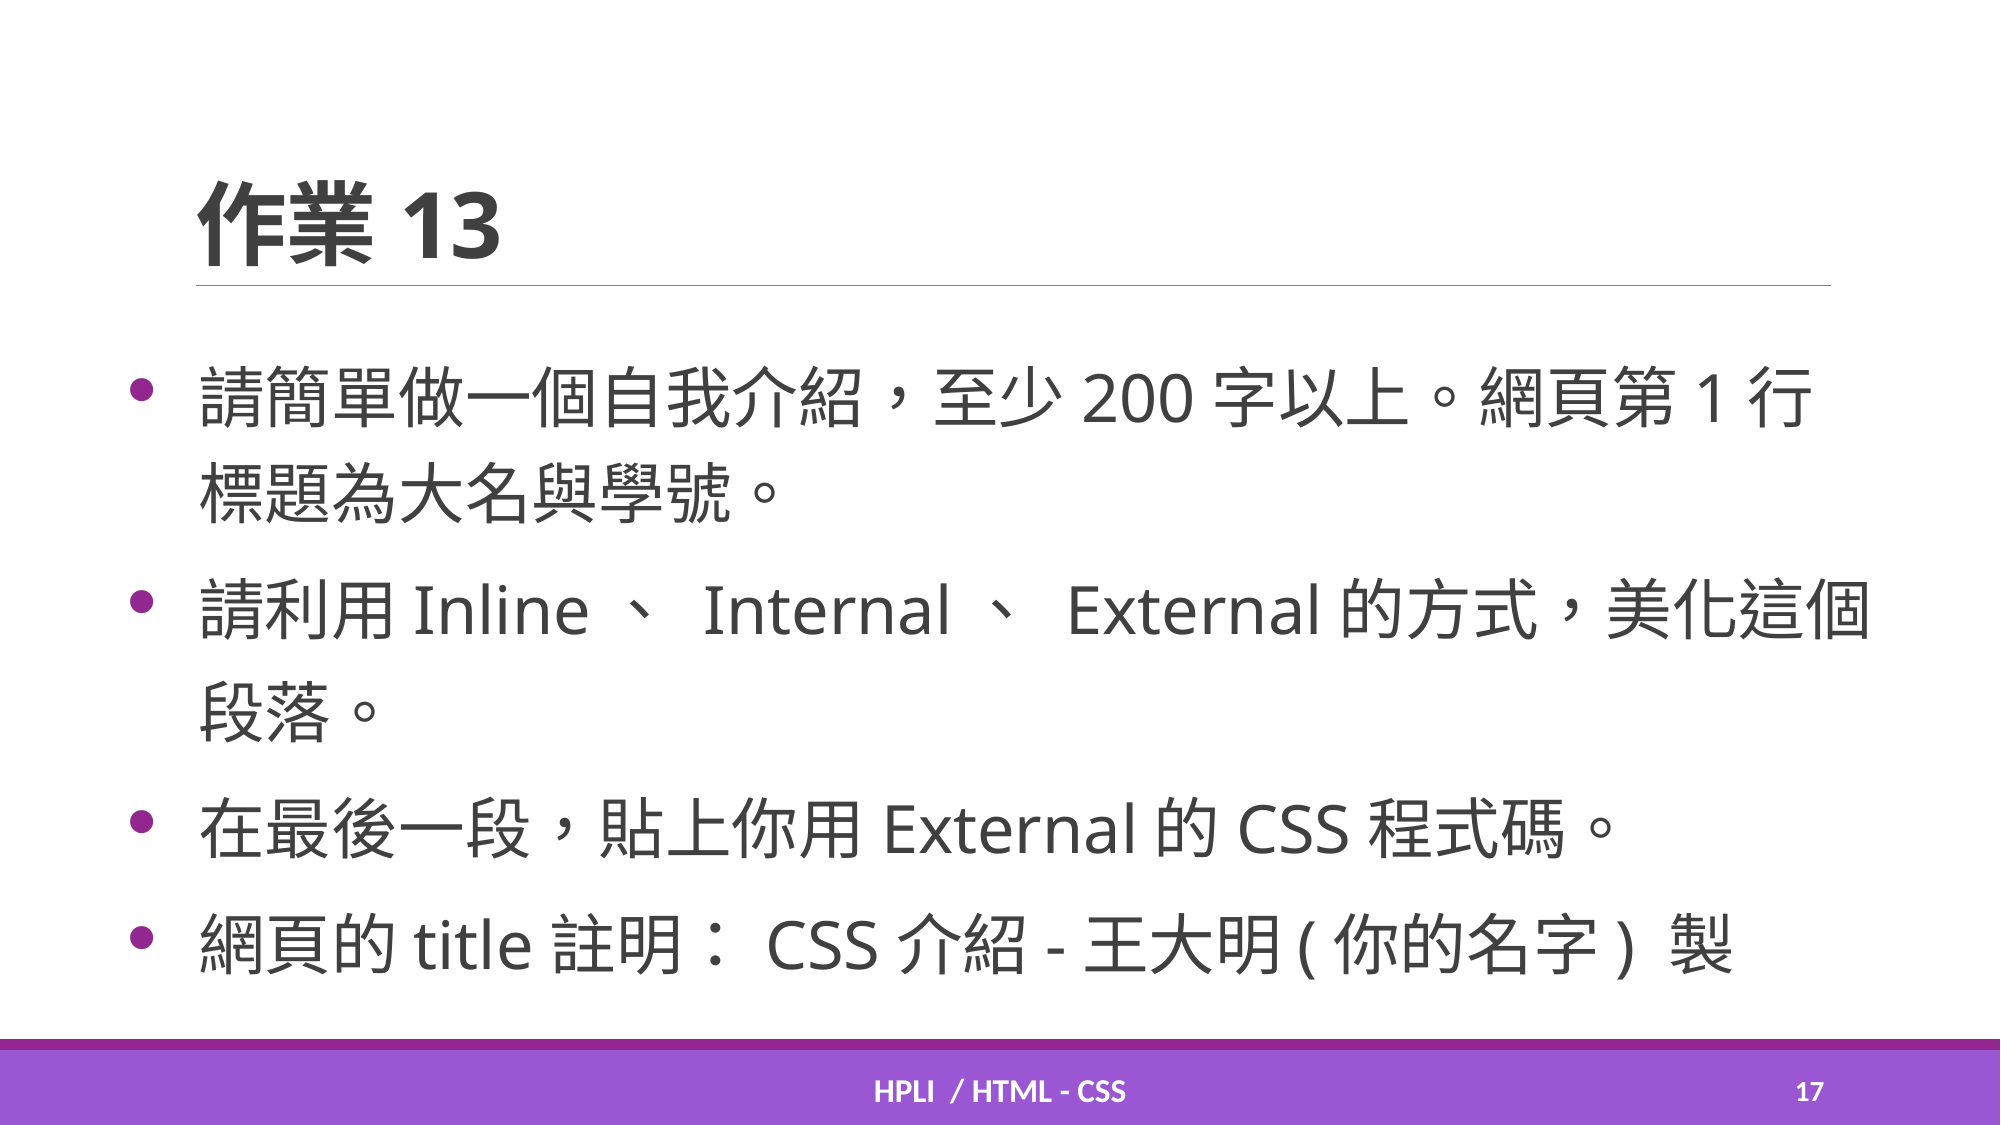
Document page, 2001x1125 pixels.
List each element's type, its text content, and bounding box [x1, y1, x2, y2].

slide_number 16 [1624, 1059, 1840, 1120]
footer HPLI / HTML - css [604, 1059, 1396, 1120]
title 作業13 [180, 47, 1830, 285]
list 請簡單做一個自我介紹，至少200字以上。網頁第1行標題為大名與學號。 請利用Inline、 Internal、 External的方式，美化這個段落。 在最後一段，貼上你用External的CSS程式碼。 網頁的title註明：CSS介紹-王大明(你的名字) 製 [126, 332, 1877, 992]
